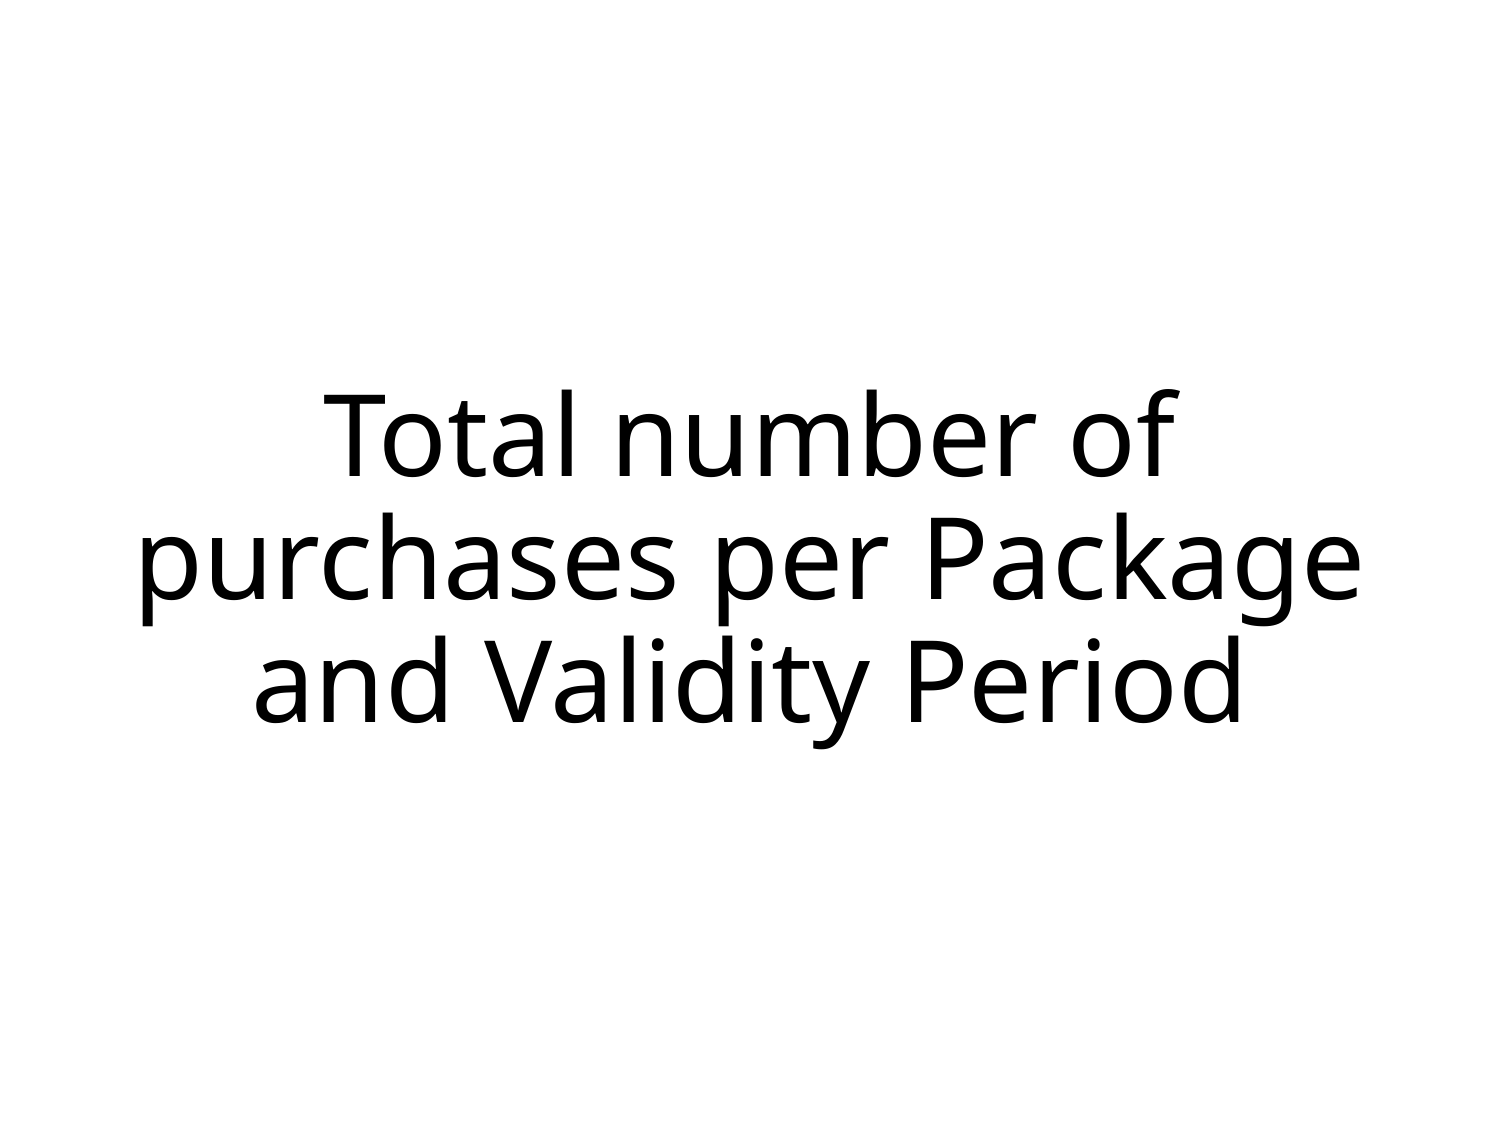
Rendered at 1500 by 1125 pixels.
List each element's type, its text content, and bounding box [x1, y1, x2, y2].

title Total number of purchases per Package and Validity Period [112, 366, 1388, 759]
